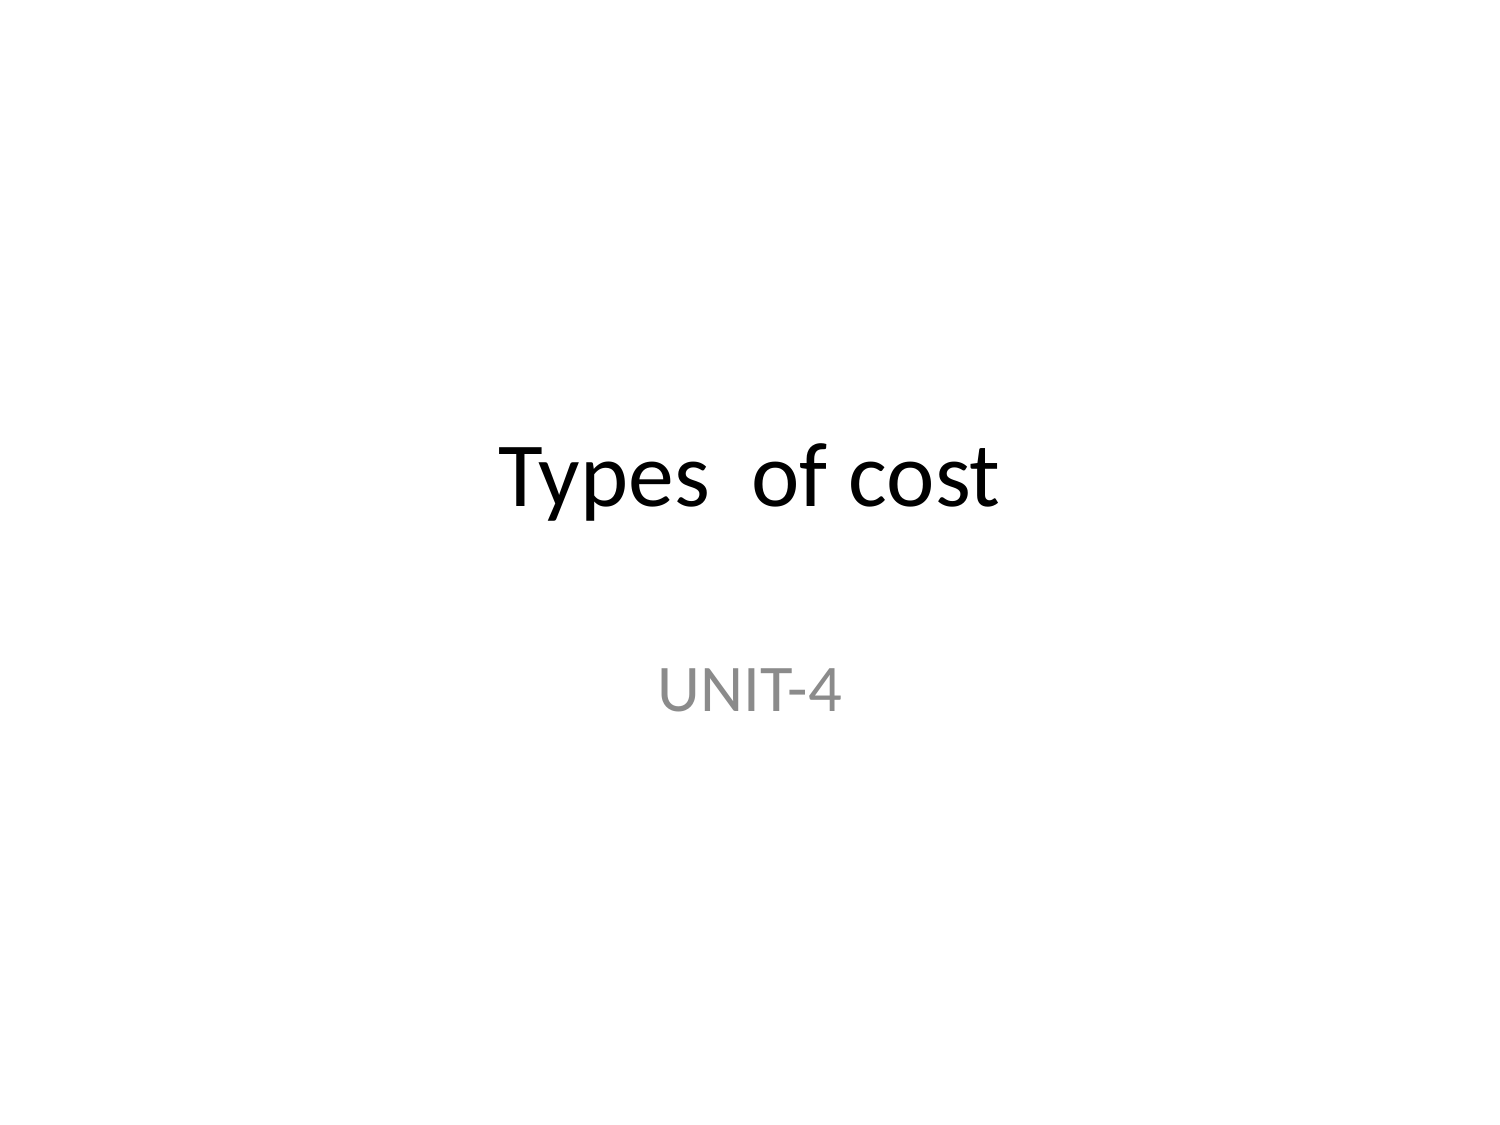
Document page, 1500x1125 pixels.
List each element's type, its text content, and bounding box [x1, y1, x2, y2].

subtitle UNIT-4 [225, 637, 1275, 925]
title Types of cost [112, 349, 1388, 591]
